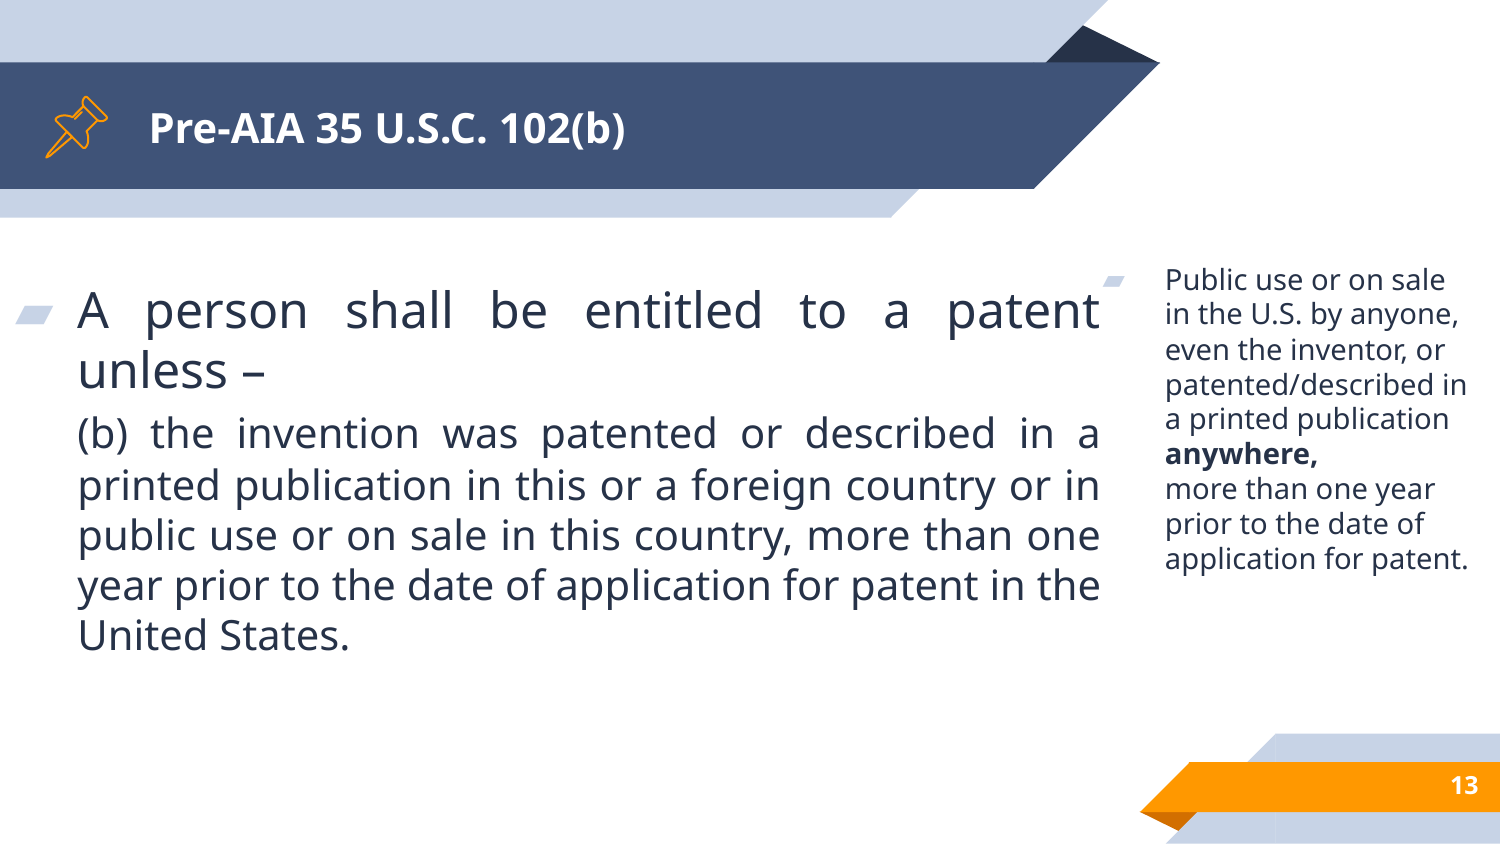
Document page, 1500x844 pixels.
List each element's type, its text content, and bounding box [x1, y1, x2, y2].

text_box Public use or on sale in the U.S. by anyone, even the inventor, or patented/described in a printed publication anywhere, more than one year prior to the date of application for patent. [1074, 196, 1488, 672]
list A person shall be entitled to a patent unless – (b) the invention was patented or described in a printed publication in this or a foreign country or in public use or on sale in this country, more than one year prior to the date of application for patent in the United States. [0, 268, 1117, 785]
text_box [45, 96, 108, 158]
title Pre-AIA 35 U.S.C. 102(b) [133, 64, 1035, 190]
slide_number 13 [1249, 760, 1494, 813]
